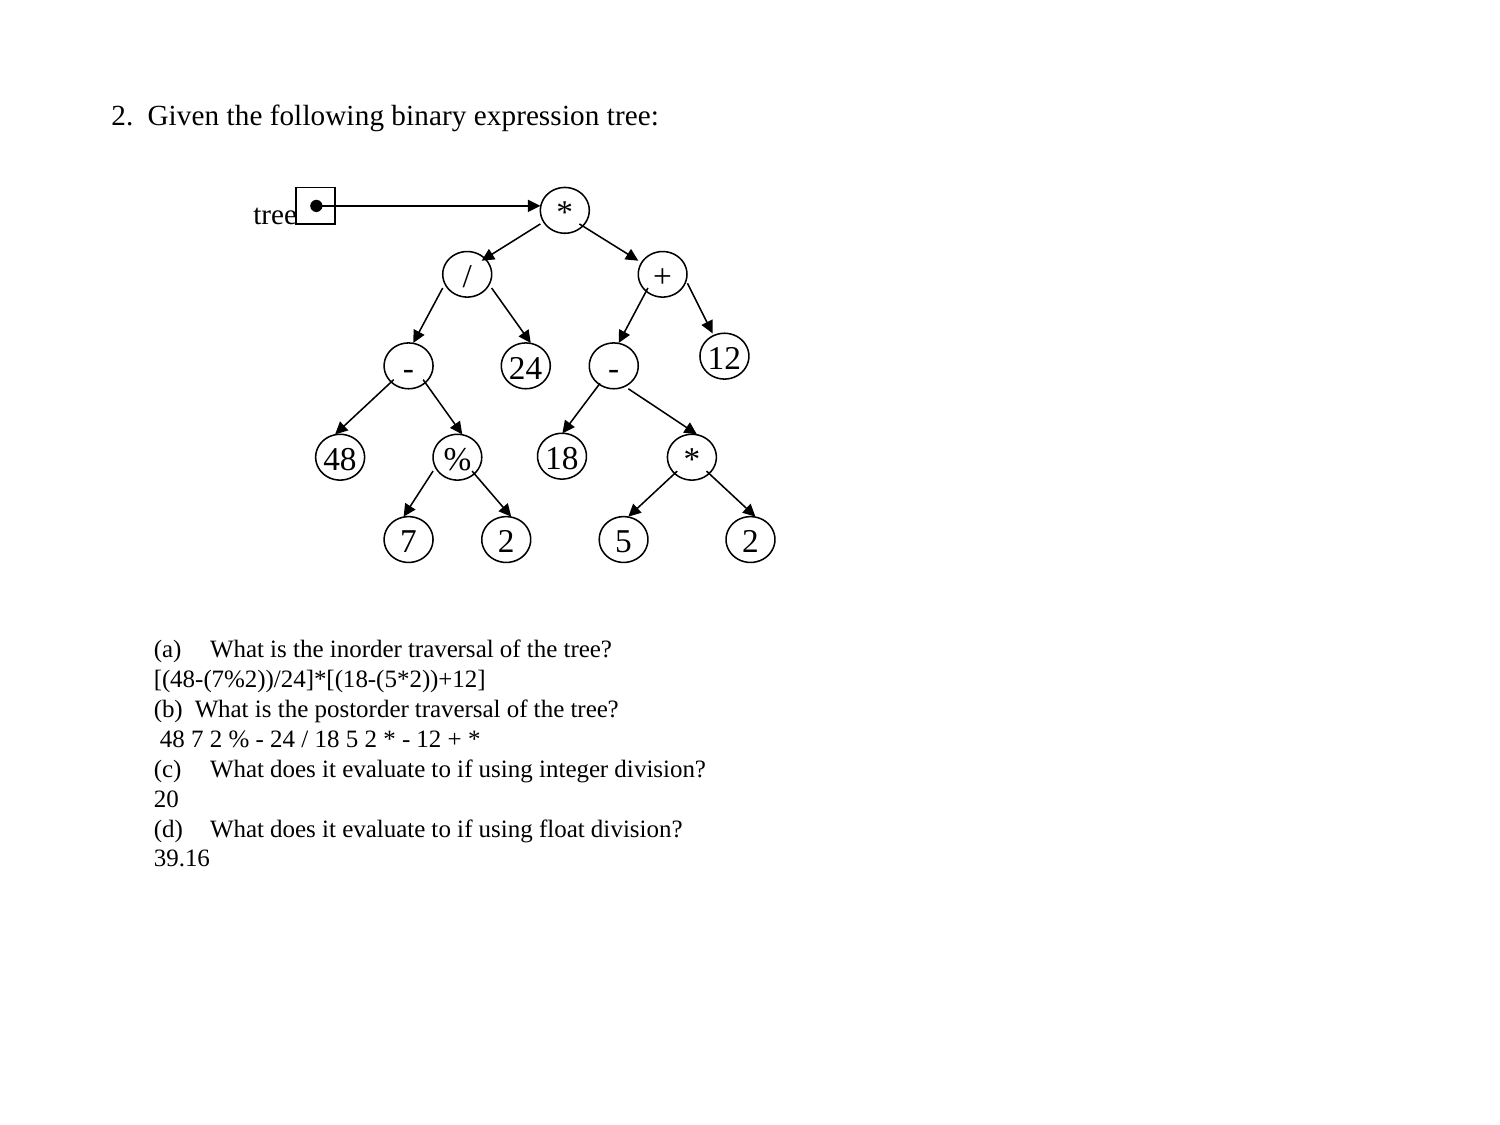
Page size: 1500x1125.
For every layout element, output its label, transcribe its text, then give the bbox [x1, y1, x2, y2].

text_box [244, 184, 776, 566]
text_box What is the inorder traversal of the tree? [(48-(7%2))/24]*[(18-(5*2))+12] (b) What is the postorder traversal of the tree? 48 7 2 % - 24 / 18 5 2 * - 12 + * What does it evaluate to if using integer division? 20 What does it evaluate to if using float division? 39.16 [146, 624, 740, 910]
text_box 2. Given the following binary expression tree: [103, 89, 668, 139]
